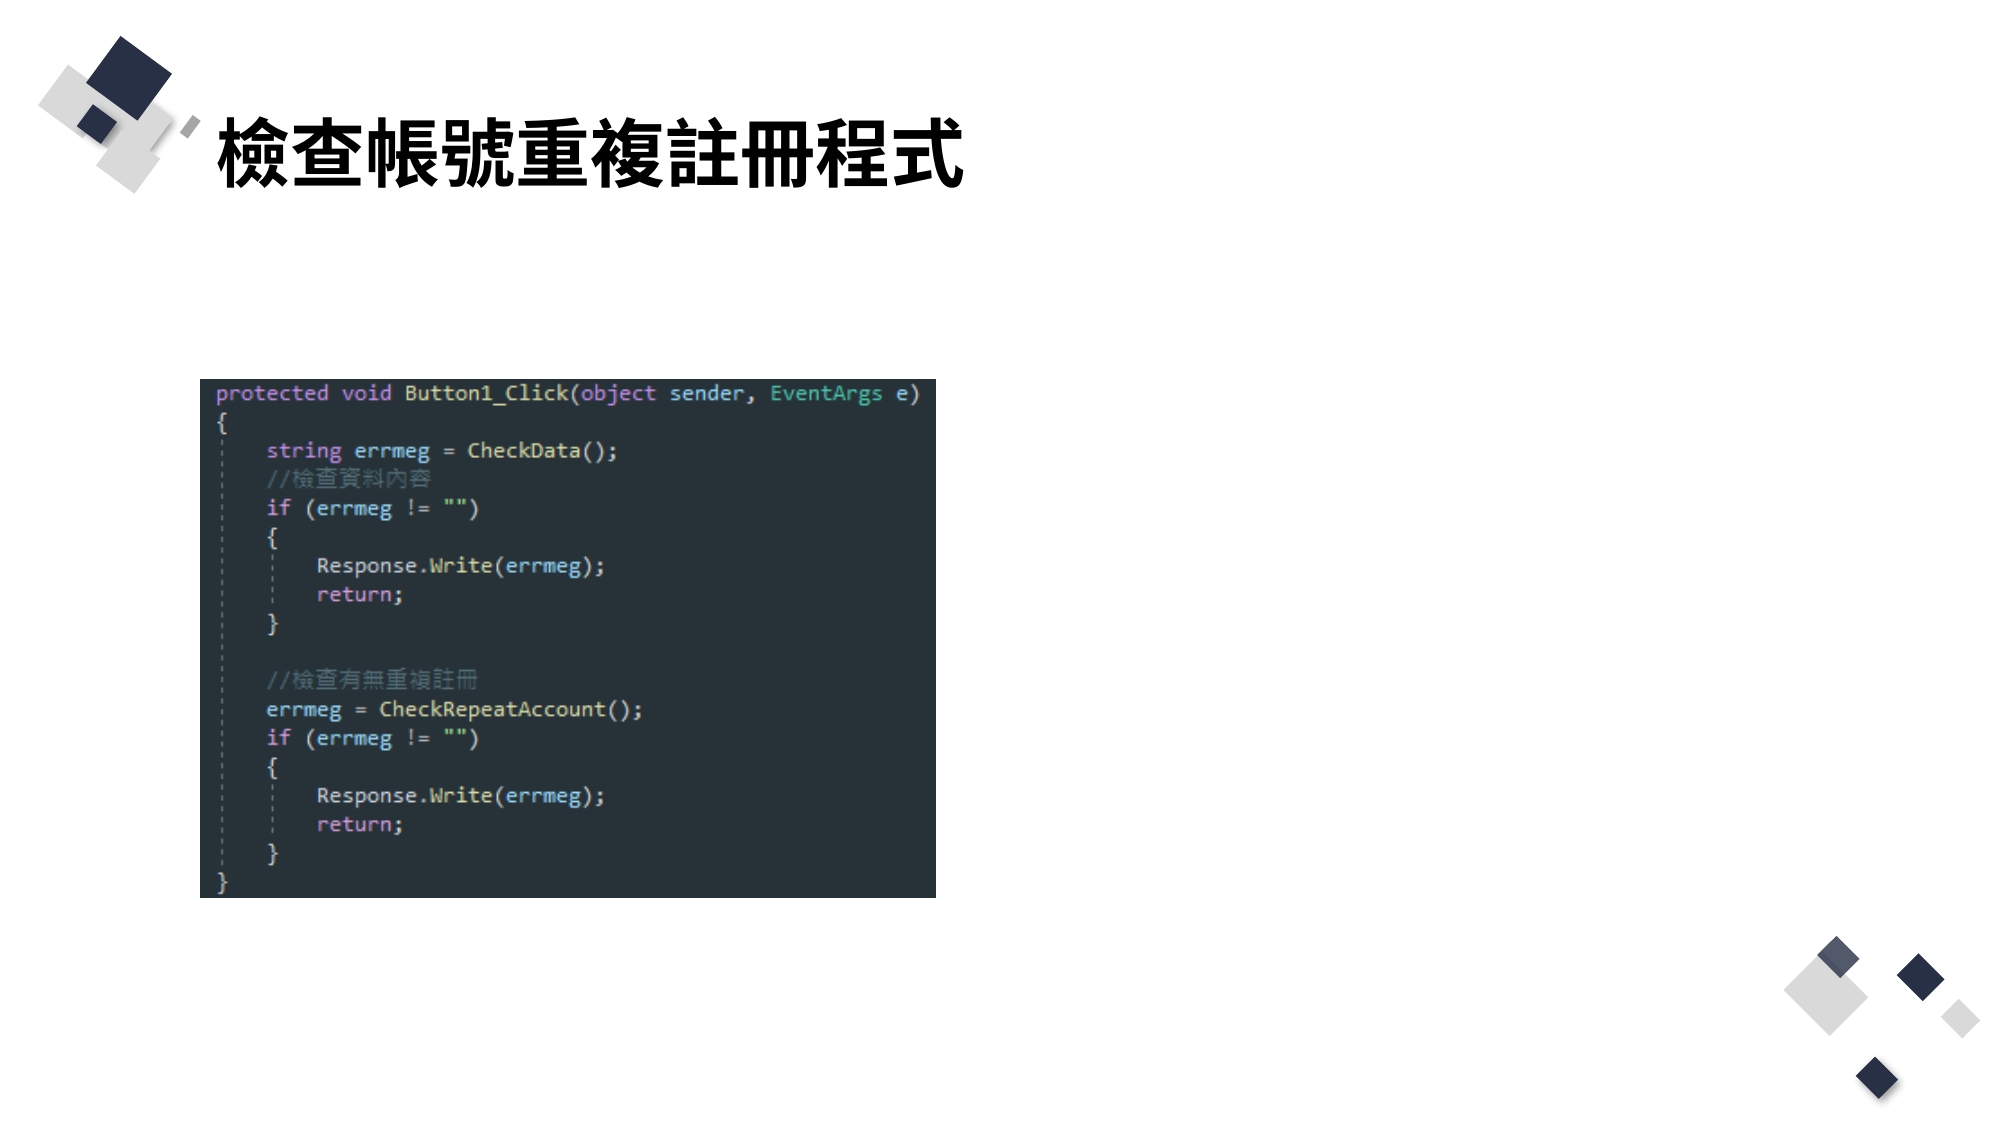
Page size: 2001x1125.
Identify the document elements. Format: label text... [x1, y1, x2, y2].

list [200, 378, 936, 898]
title 檢查帳號重複註冊程式 [200, 59, 1783, 255]
